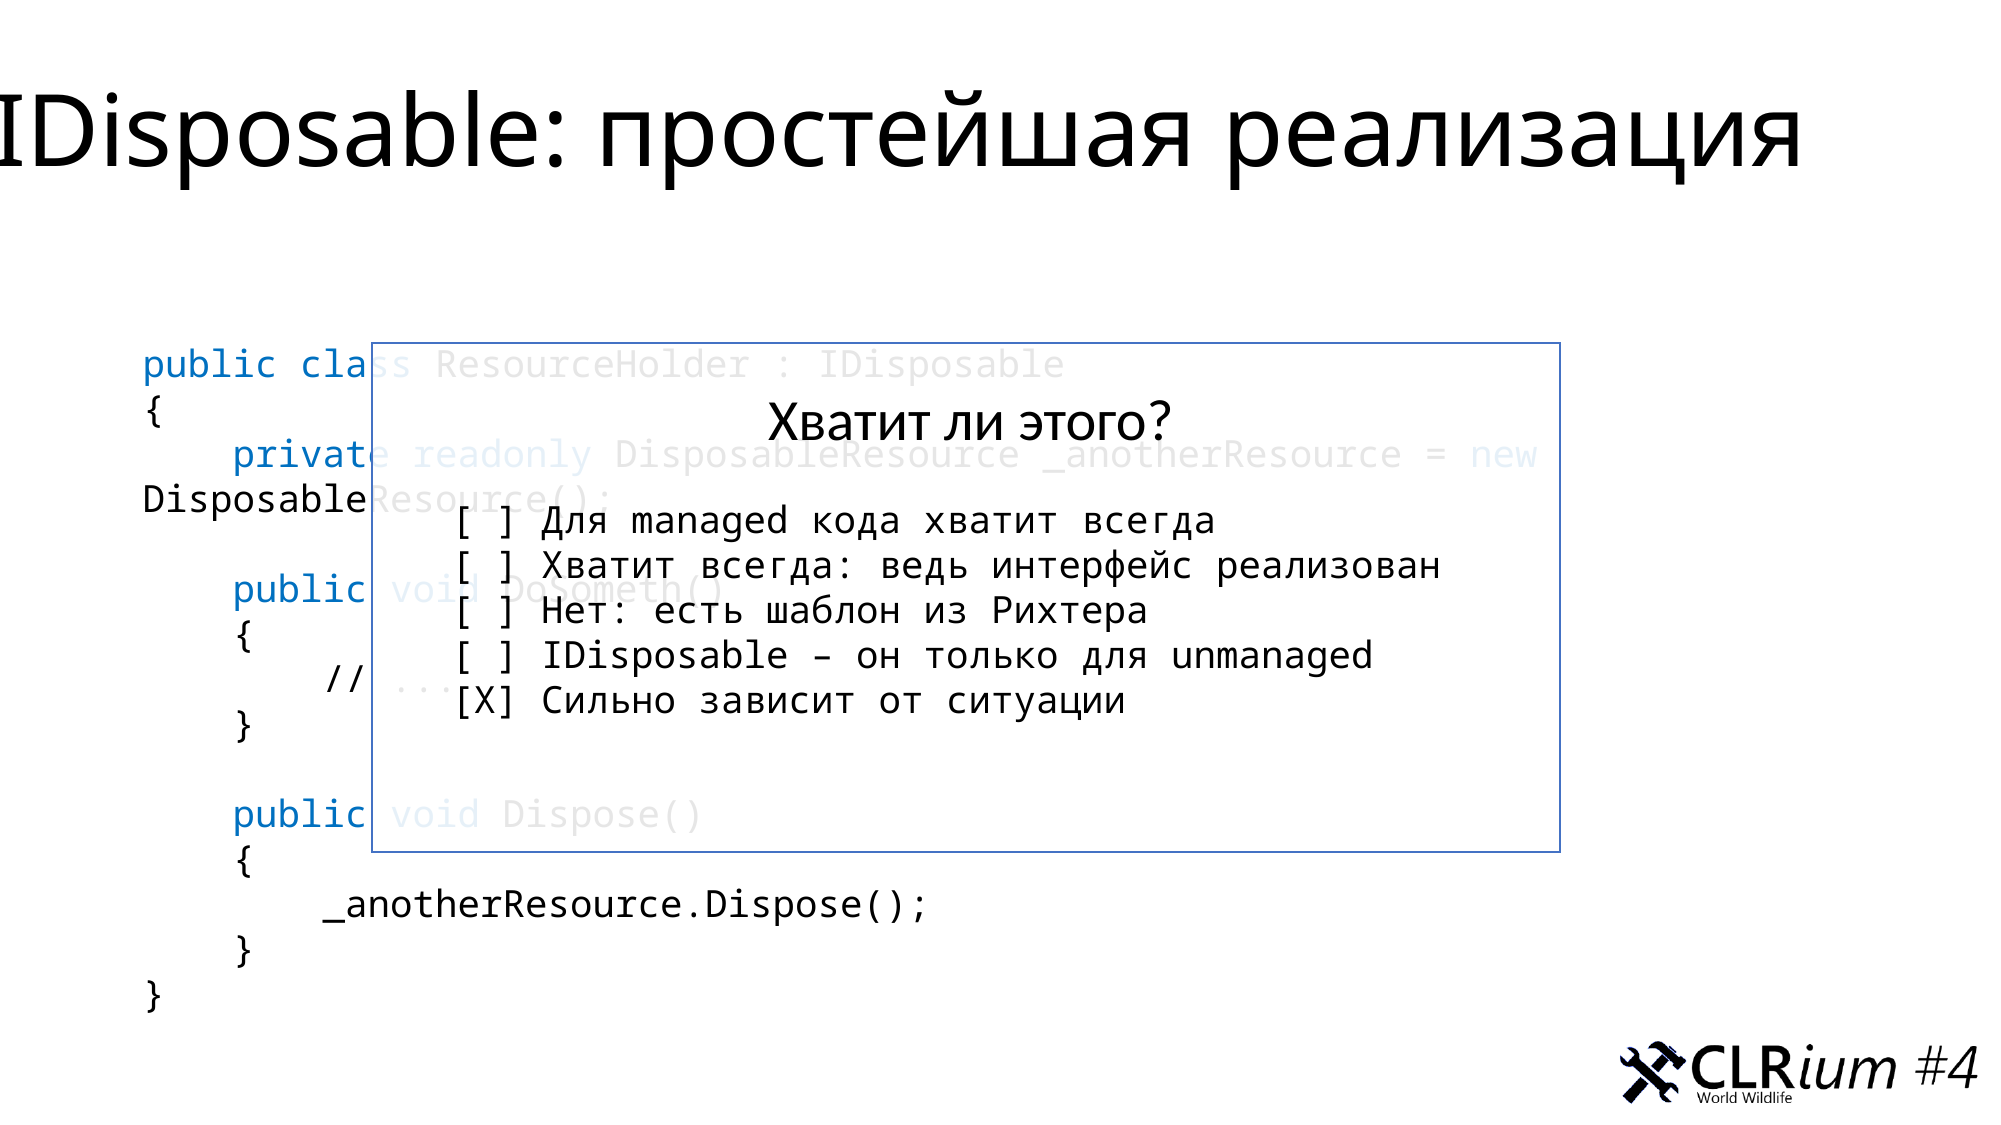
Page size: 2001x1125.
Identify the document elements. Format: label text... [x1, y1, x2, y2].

picture [1616, 1033, 1985, 1111]
text_box Хватит ли этого? [753, 374, 1254, 460]
text_box public class ResourceHolder : IDisposable { private readonly DisposableResource _anotherResource = new DisposableResource(); public void DoSometh() { // ... } public void Dispose() { _anotherResource.Dispose(); } } [127, 333, 1922, 1023]
text_box [371, 342, 1561, 853]
text_box [ ] Для managed кода хватит всегда [ ] Хватит всегда: ведь интерфейс реализован [ ] Нет: есть шаблон из Рихтера [ ] IDisposable – он только для unmanaged [X] Сильно зависит от ситуации [436, 488, 1502, 774]
text_box IDisposable: простейшая реализация [0, 59, 1823, 195]
